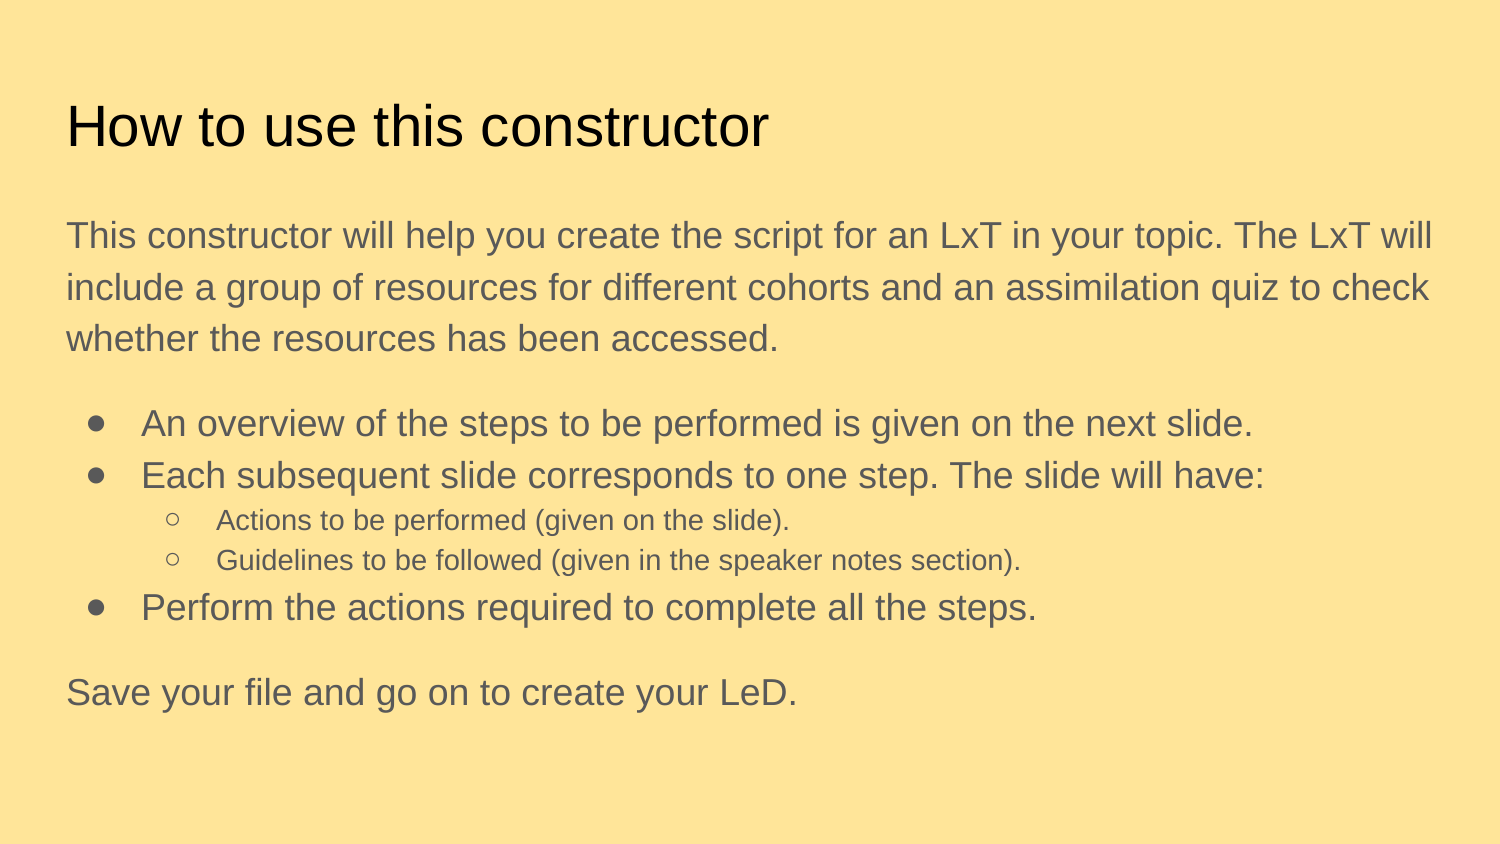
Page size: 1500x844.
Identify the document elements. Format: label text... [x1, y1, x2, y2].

list This constructor will help you create the script for an LxT in your topic. The LxT will include a group of resources for different cohorts and an assimilation quiz to check whether the resources has been accessed. An overview of the steps to be performed is given on the next slide. Each subsequent slide corresponds to one step. The slide will have: Actions to be performed (given on the slide). Guidelines to be followed (given in the speaker notes section). Perform the actions required to complete all the steps. Save your file and go on to create your LeD. [51, 189, 1449, 750]
title How to use this constructor [51, 72, 1449, 167]
